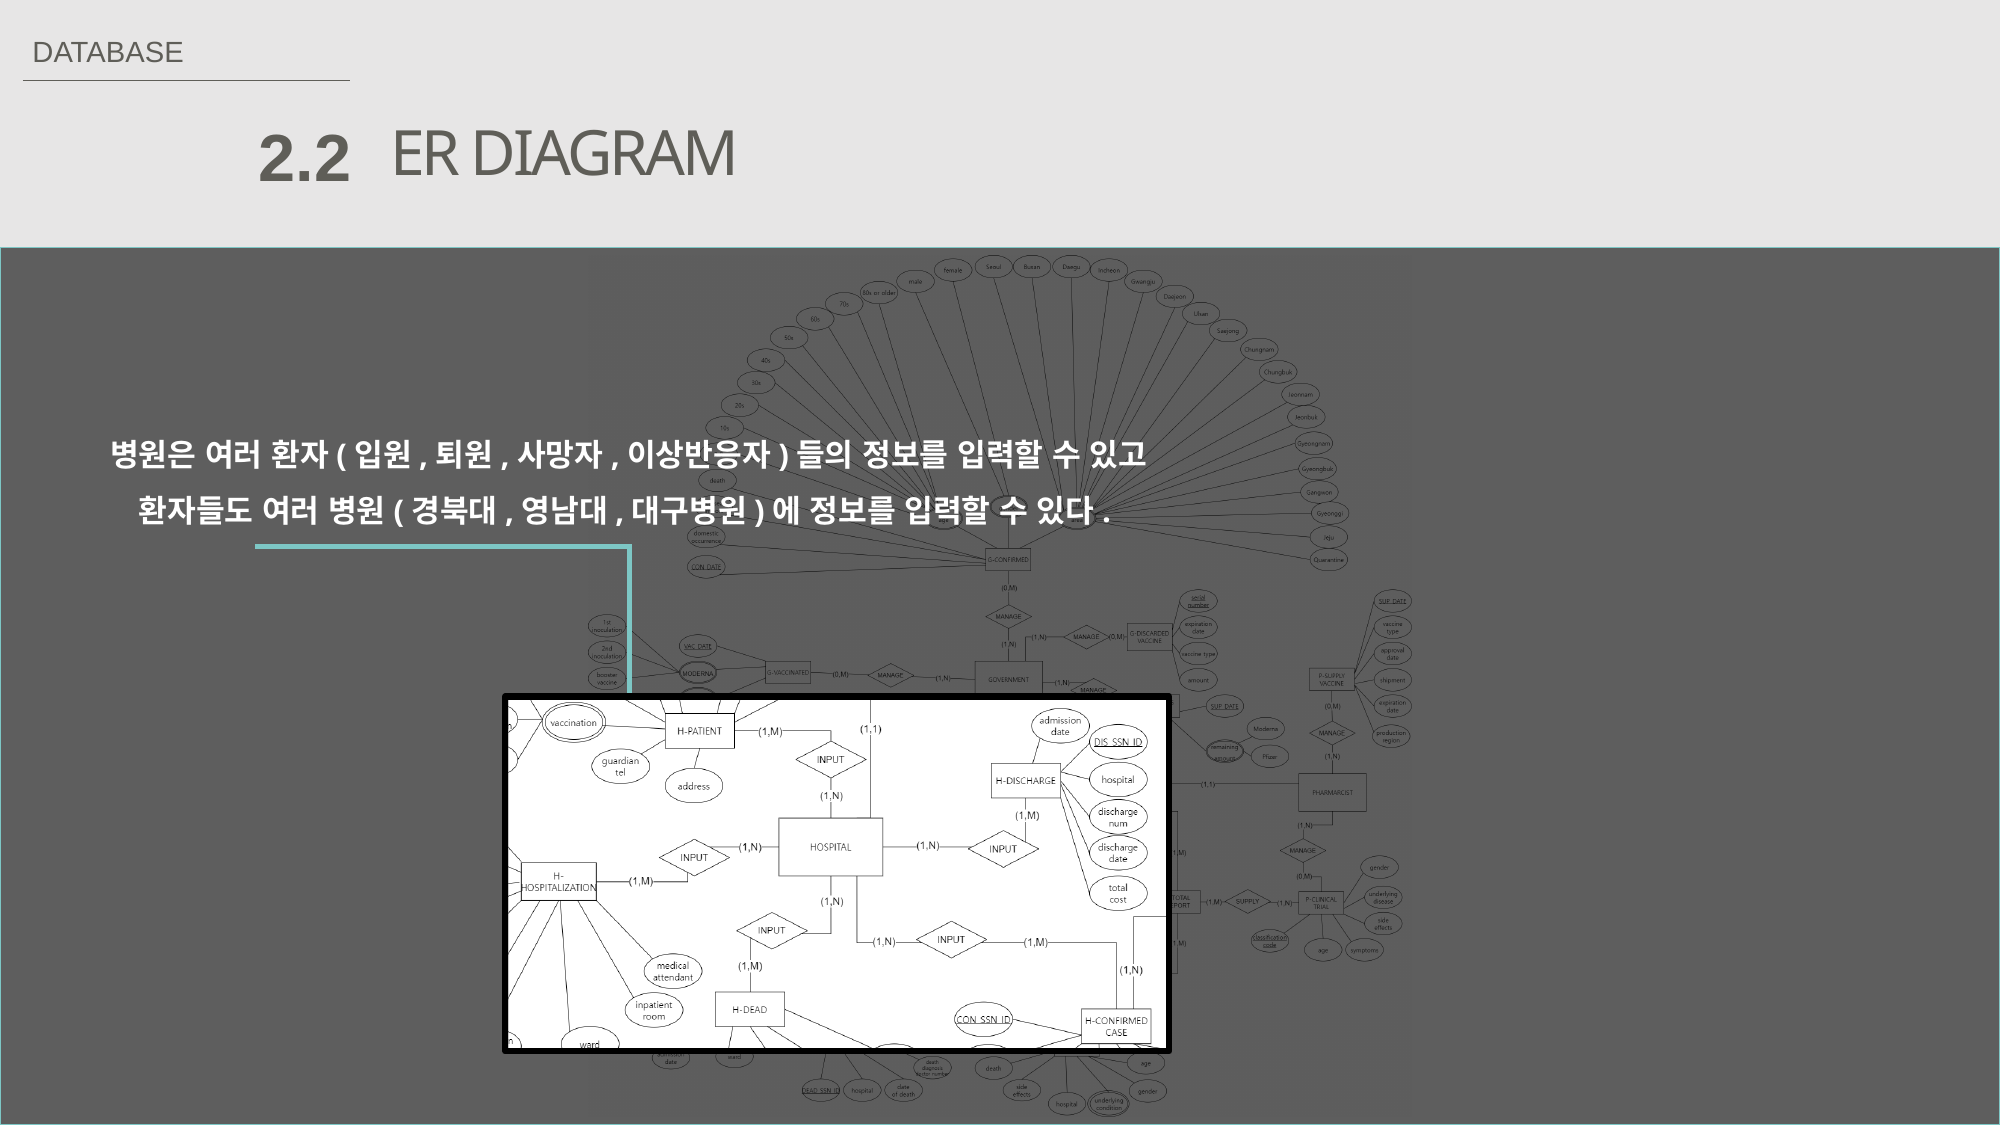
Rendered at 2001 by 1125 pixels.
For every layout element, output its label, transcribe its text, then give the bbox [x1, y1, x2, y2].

text_box 병원은 여러 환자(입원,퇴원,사망자,이상반응자)들의 정보를 입력할 수 있고 환자들도 여러 병원(경북대,영남대,대구병원)에 정보를 입력할 수 있다. [95, 428, 588, 537]
text_box 2.2 [243, 106, 366, 202]
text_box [254, 546, 630, 883]
text_box [0, 0, 2000, 247]
text_box DATABASE [17, 25, 199, 76]
text_box ER DIAGRAM [375, 105, 755, 196]
picture [508, 255, 1412, 1117]
text_box [0, 247, 2000, 1125]
